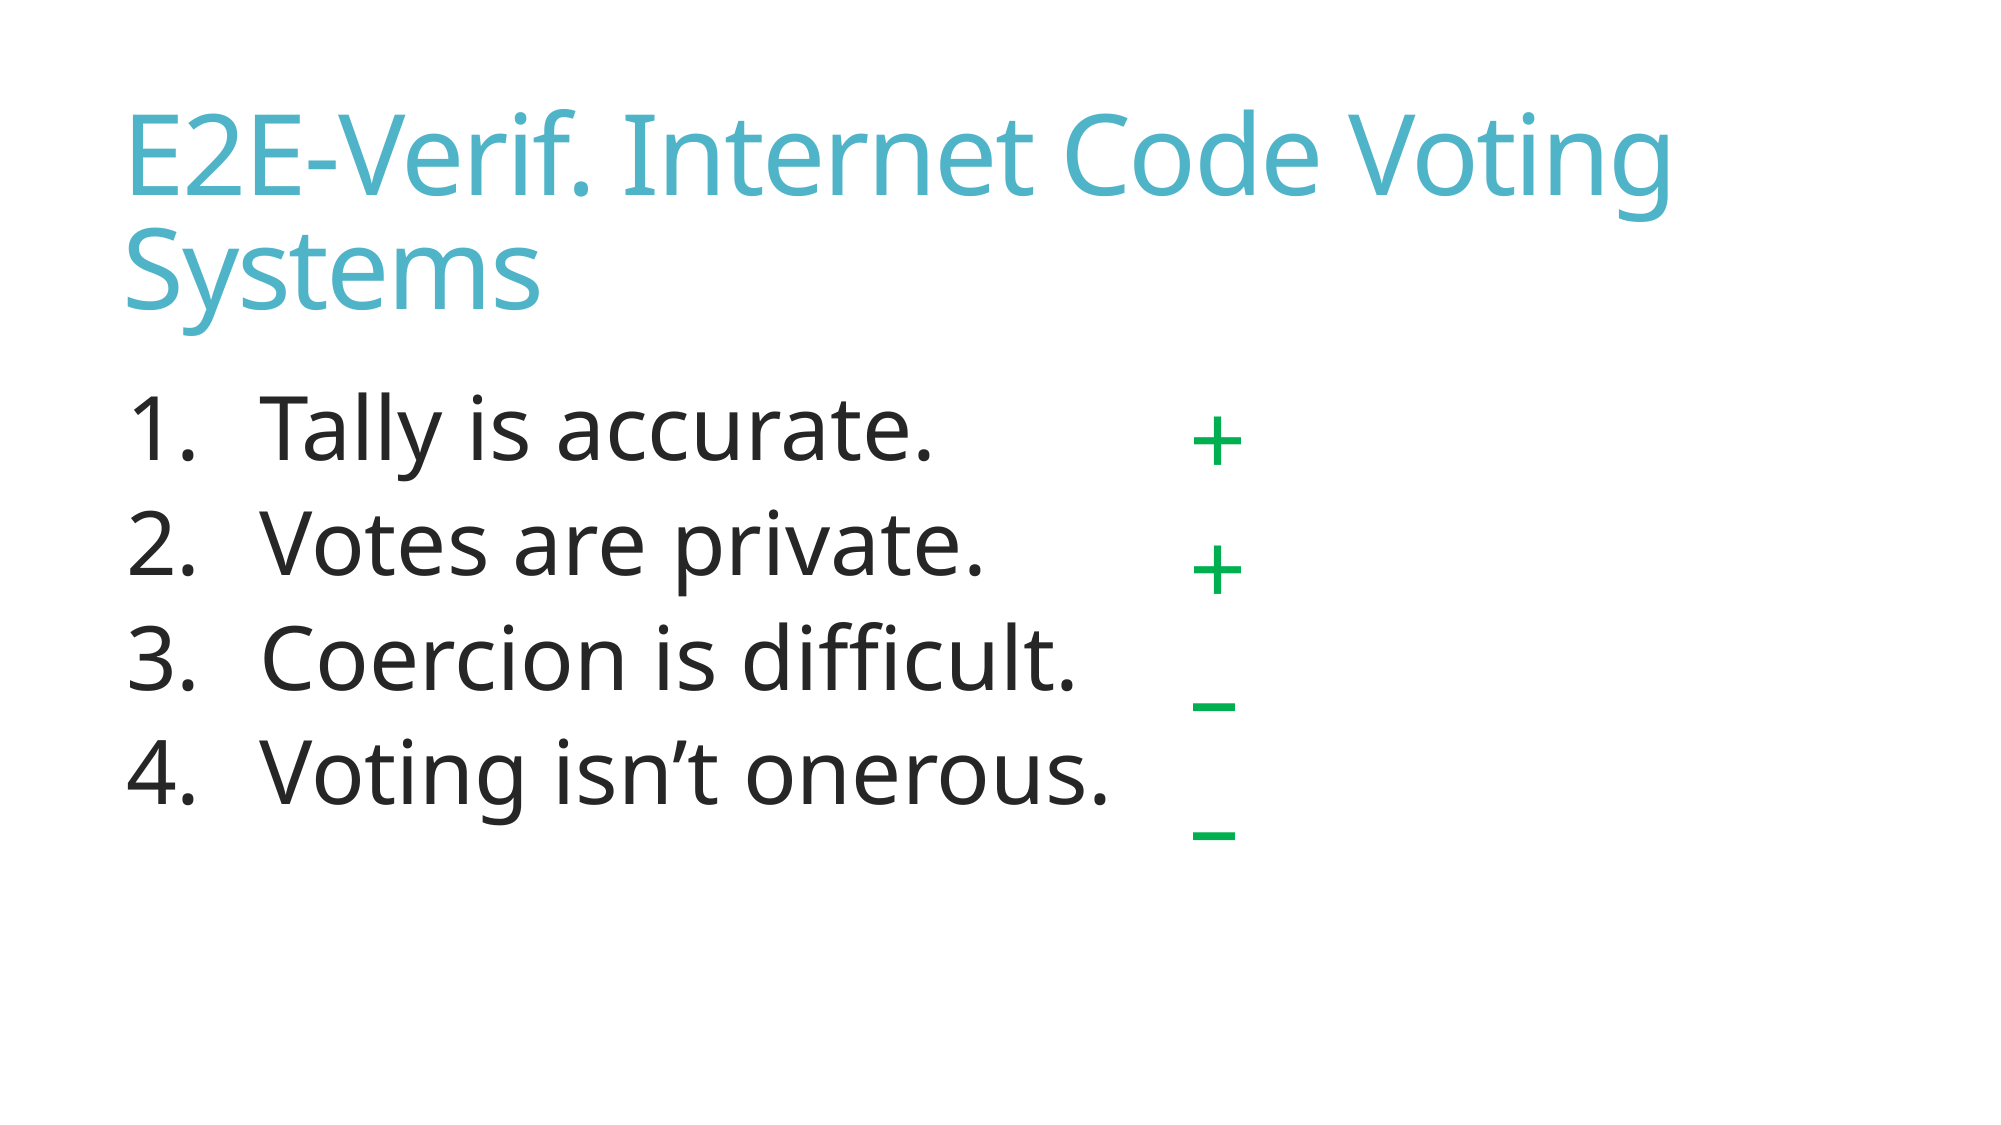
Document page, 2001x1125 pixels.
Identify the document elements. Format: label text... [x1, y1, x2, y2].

title E2E-Verif. Internet Code Voting Systems [107, 81, 1875, 354]
list Tally is accurate. Votes are private. Coercion is difficult. Voting isn’t onerous. [111, 329, 1139, 948]
text_box + + – – [1174, 330, 1312, 949]
